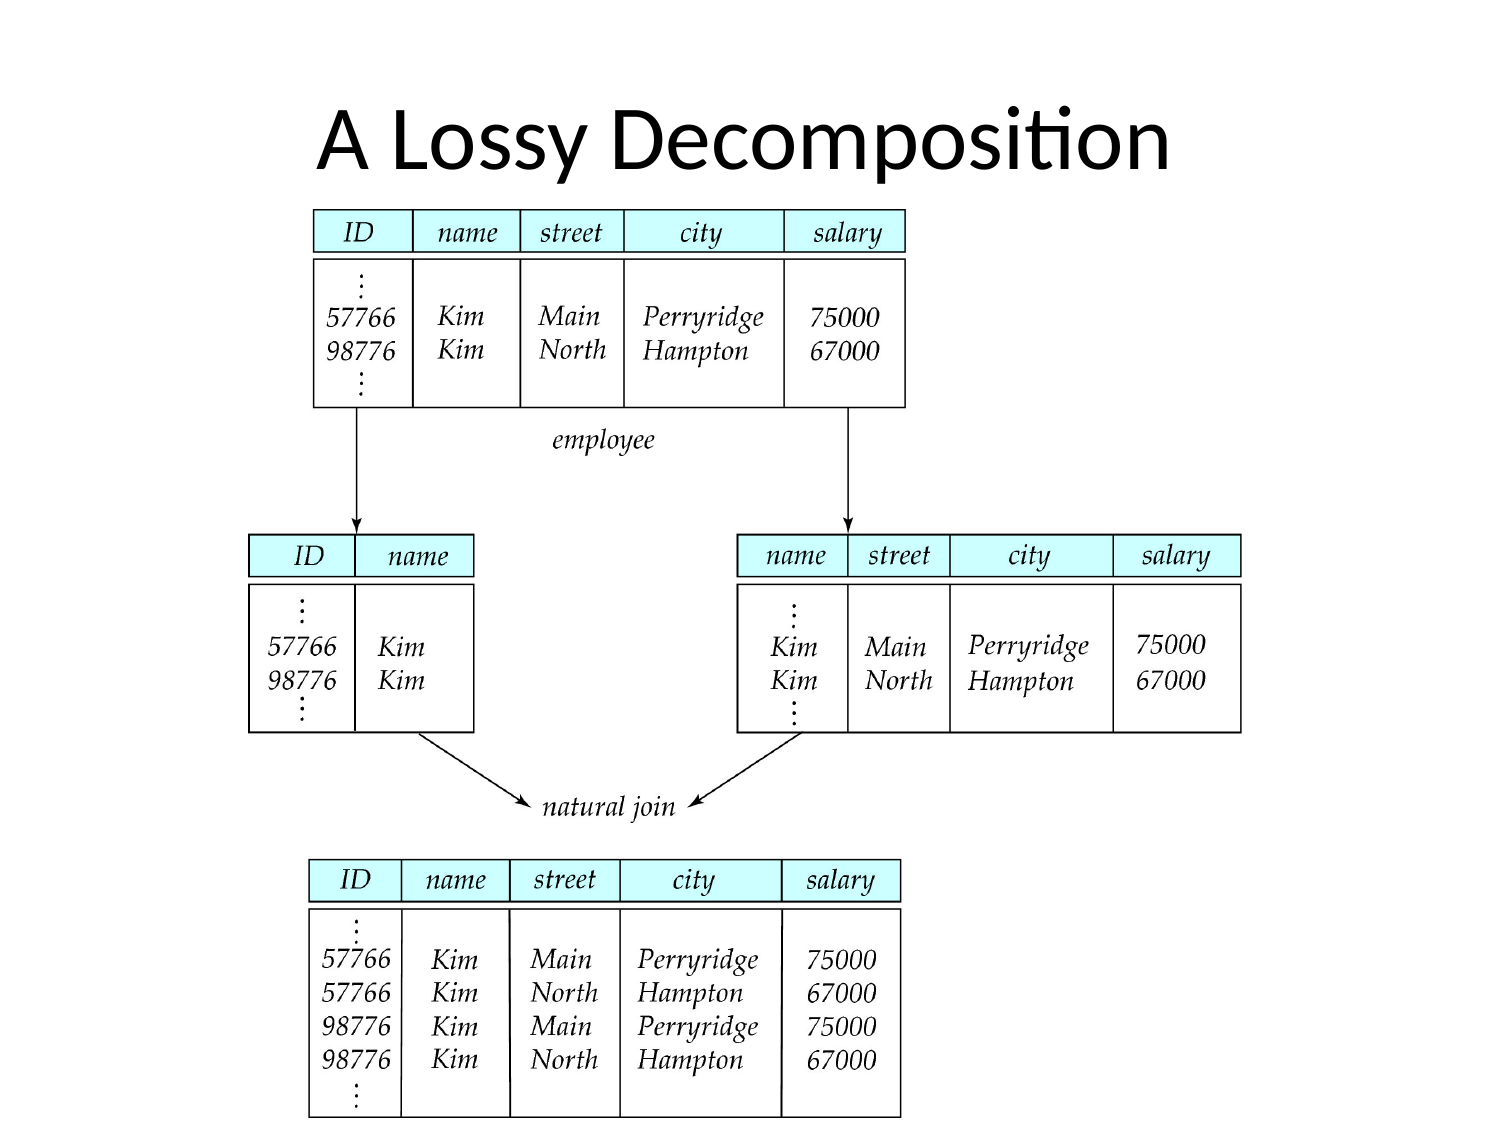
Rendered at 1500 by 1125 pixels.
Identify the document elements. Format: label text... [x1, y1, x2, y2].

title A Lossy Decomposition [70, 69, 1420, 197]
picture [247, 207, 1242, 1118]
